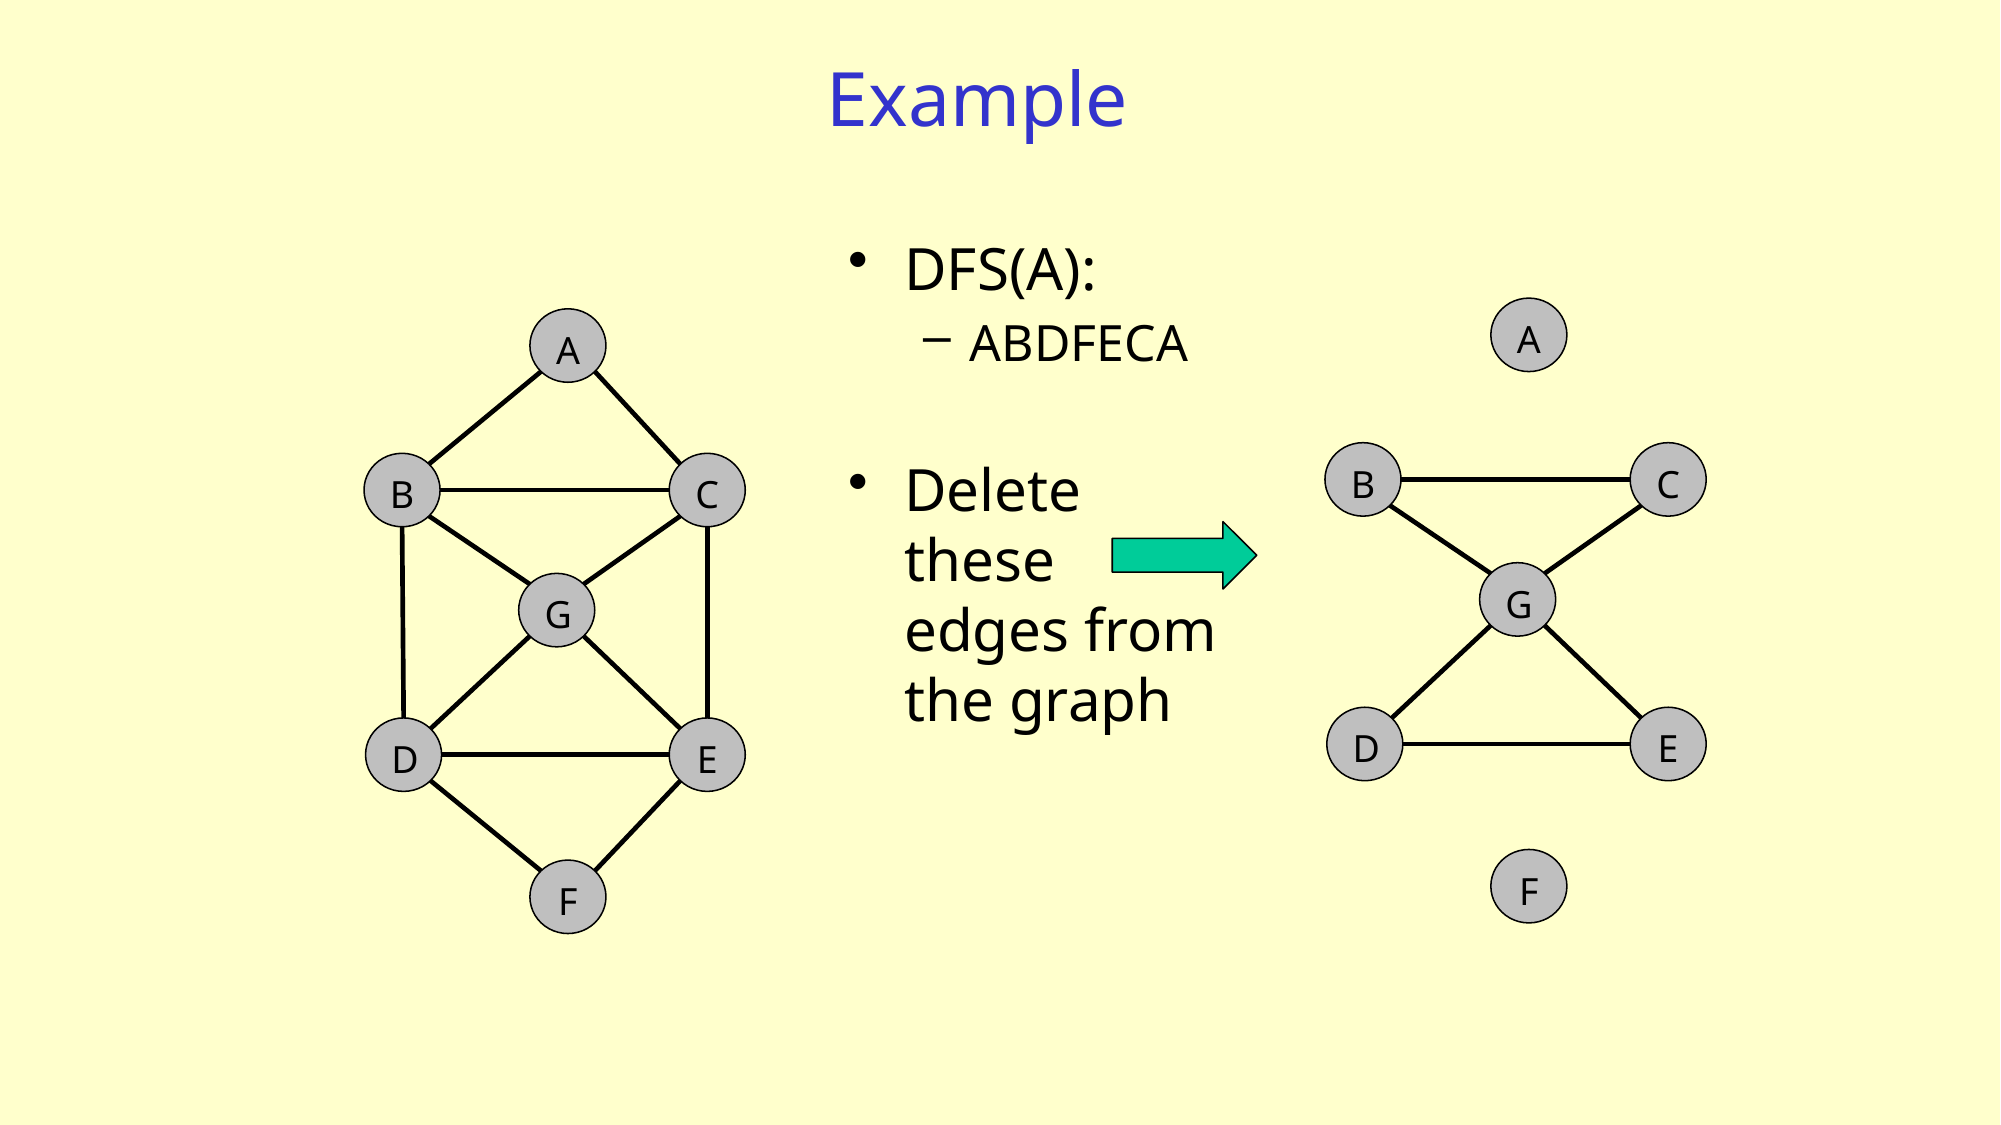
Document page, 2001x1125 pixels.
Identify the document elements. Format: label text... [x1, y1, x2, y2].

text_box E [669, 718, 746, 792]
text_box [583, 635, 681, 730]
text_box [594, 780, 681, 872]
text_box D [365, 718, 442, 792]
text_box G [518, 573, 595, 647]
text_box C [669, 453, 746, 527]
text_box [428, 515, 531, 585]
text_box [583, 515, 681, 585]
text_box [430, 780, 542, 872]
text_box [594, 371, 681, 465]
text_box [1112, 521, 1257, 590]
title Example [305, 38, 1650, 154]
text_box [428, 371, 542, 465]
text_box DFS(A): ABDFECA Delete these edges from the graph [833, 224, 1245, 1042]
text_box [430, 635, 531, 730]
text_box A [529, 308, 606, 383]
text_box F [529, 860, 606, 934]
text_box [1324, 297, 1707, 924]
text_box B [364, 453, 440, 527]
